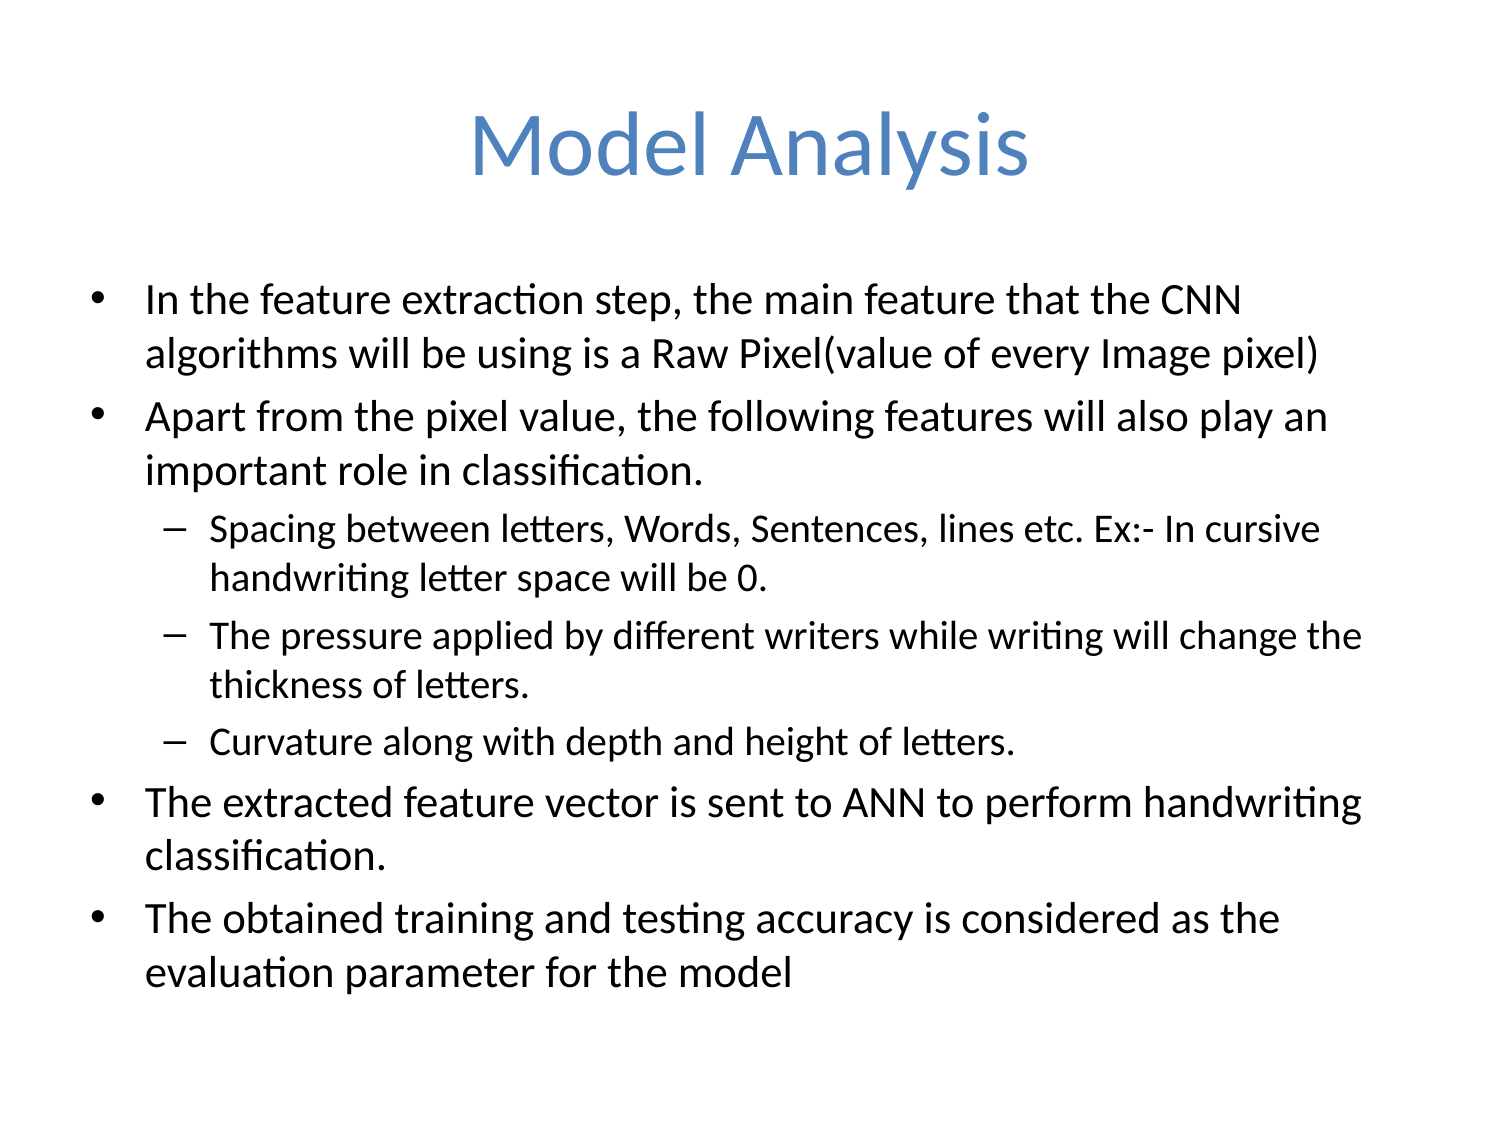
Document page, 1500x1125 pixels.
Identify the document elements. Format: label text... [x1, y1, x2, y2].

list In the feature extraction step, the main feature that the CNN algorithms will be using is a Raw Pixel(value of every Image pixel) Apart from the pixel value, the following features will also play an important role in classification. Spacing between letters, Words, Sentences, lines etc. Ex:- In cursive handwriting letter space will be 0. The pressure applied by different writers while writing will change the thickness of letters. Curvature along with depth and height of letters. The extracted feature vector is sent to ANN to perform handwriting classification. The obtained training and testing accuracy is considered as the evaluation parameter for the model [75, 262, 1463, 1005]
title Model Analysis [75, 45, 1425, 233]
